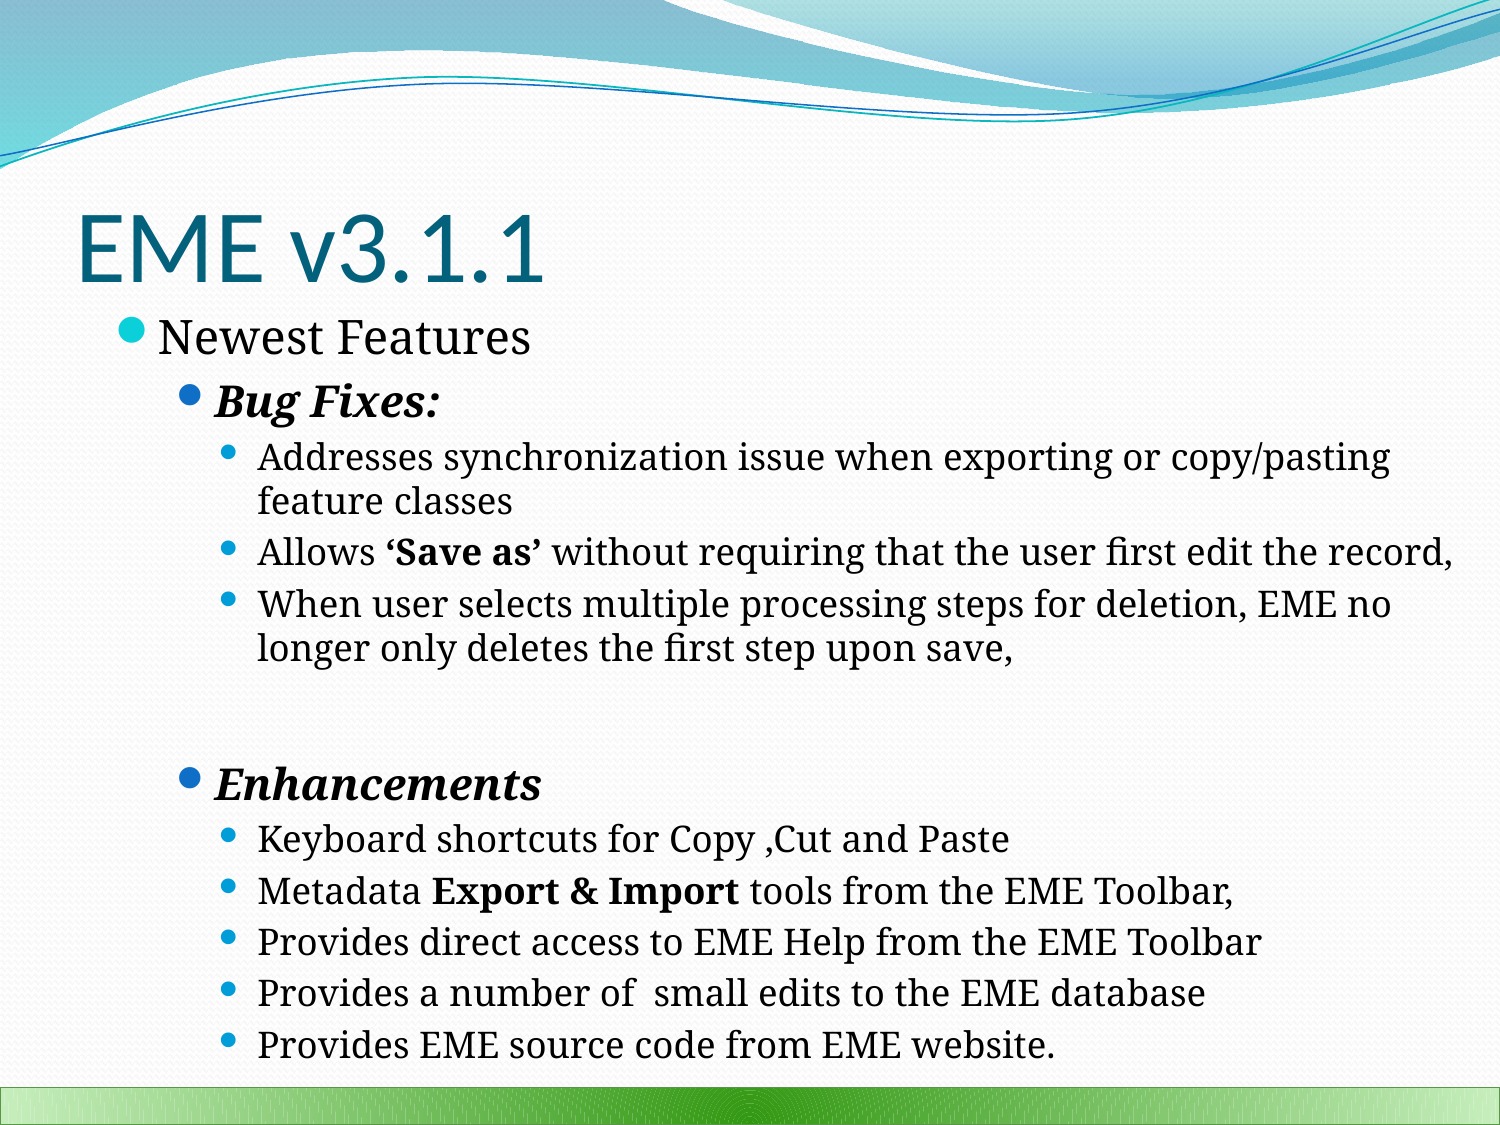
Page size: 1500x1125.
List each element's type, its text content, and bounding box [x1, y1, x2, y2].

text_box [0, 1087, 1500, 1125]
list Newest Features Bug Fixes: Addresses synchronization issue when exporting or copy/pasting feature classes Allows ‘Save as’ without requiring that the user first edit the record, When user selects multiple processing steps for deletion, EME no longer only deletes the first step upon save, Enhancements Keyboard shortcuts for Copy ,Cut and Paste Metadata Export & Import tools from the EME Toolbar, Provides direct access to EME Help from the EME Toolbar Provides a number of small edits to the EME database Provides EME source code from EME website. [99, 299, 1475, 1075]
title EME v3.1.1 [75, 115, 1425, 303]
